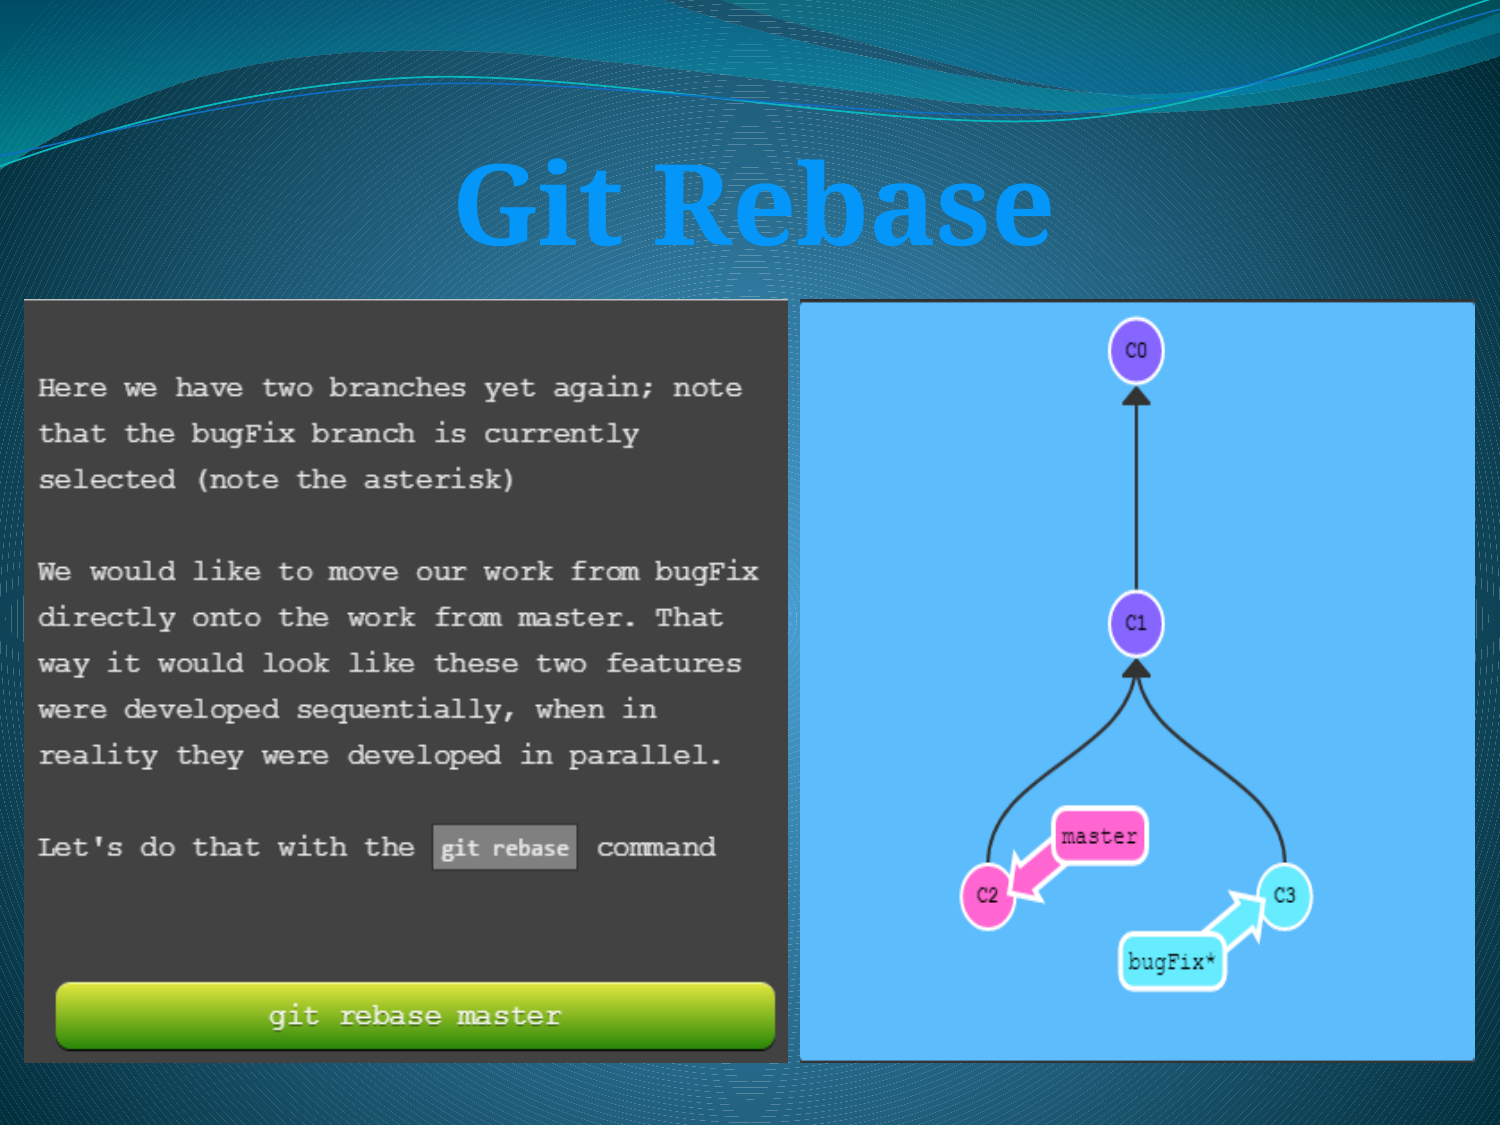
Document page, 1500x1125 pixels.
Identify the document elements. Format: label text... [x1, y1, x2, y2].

picture [799, 299, 1476, 1063]
text_box Git Rebase [112, 124, 1425, 275]
picture [24, 299, 788, 1063]
